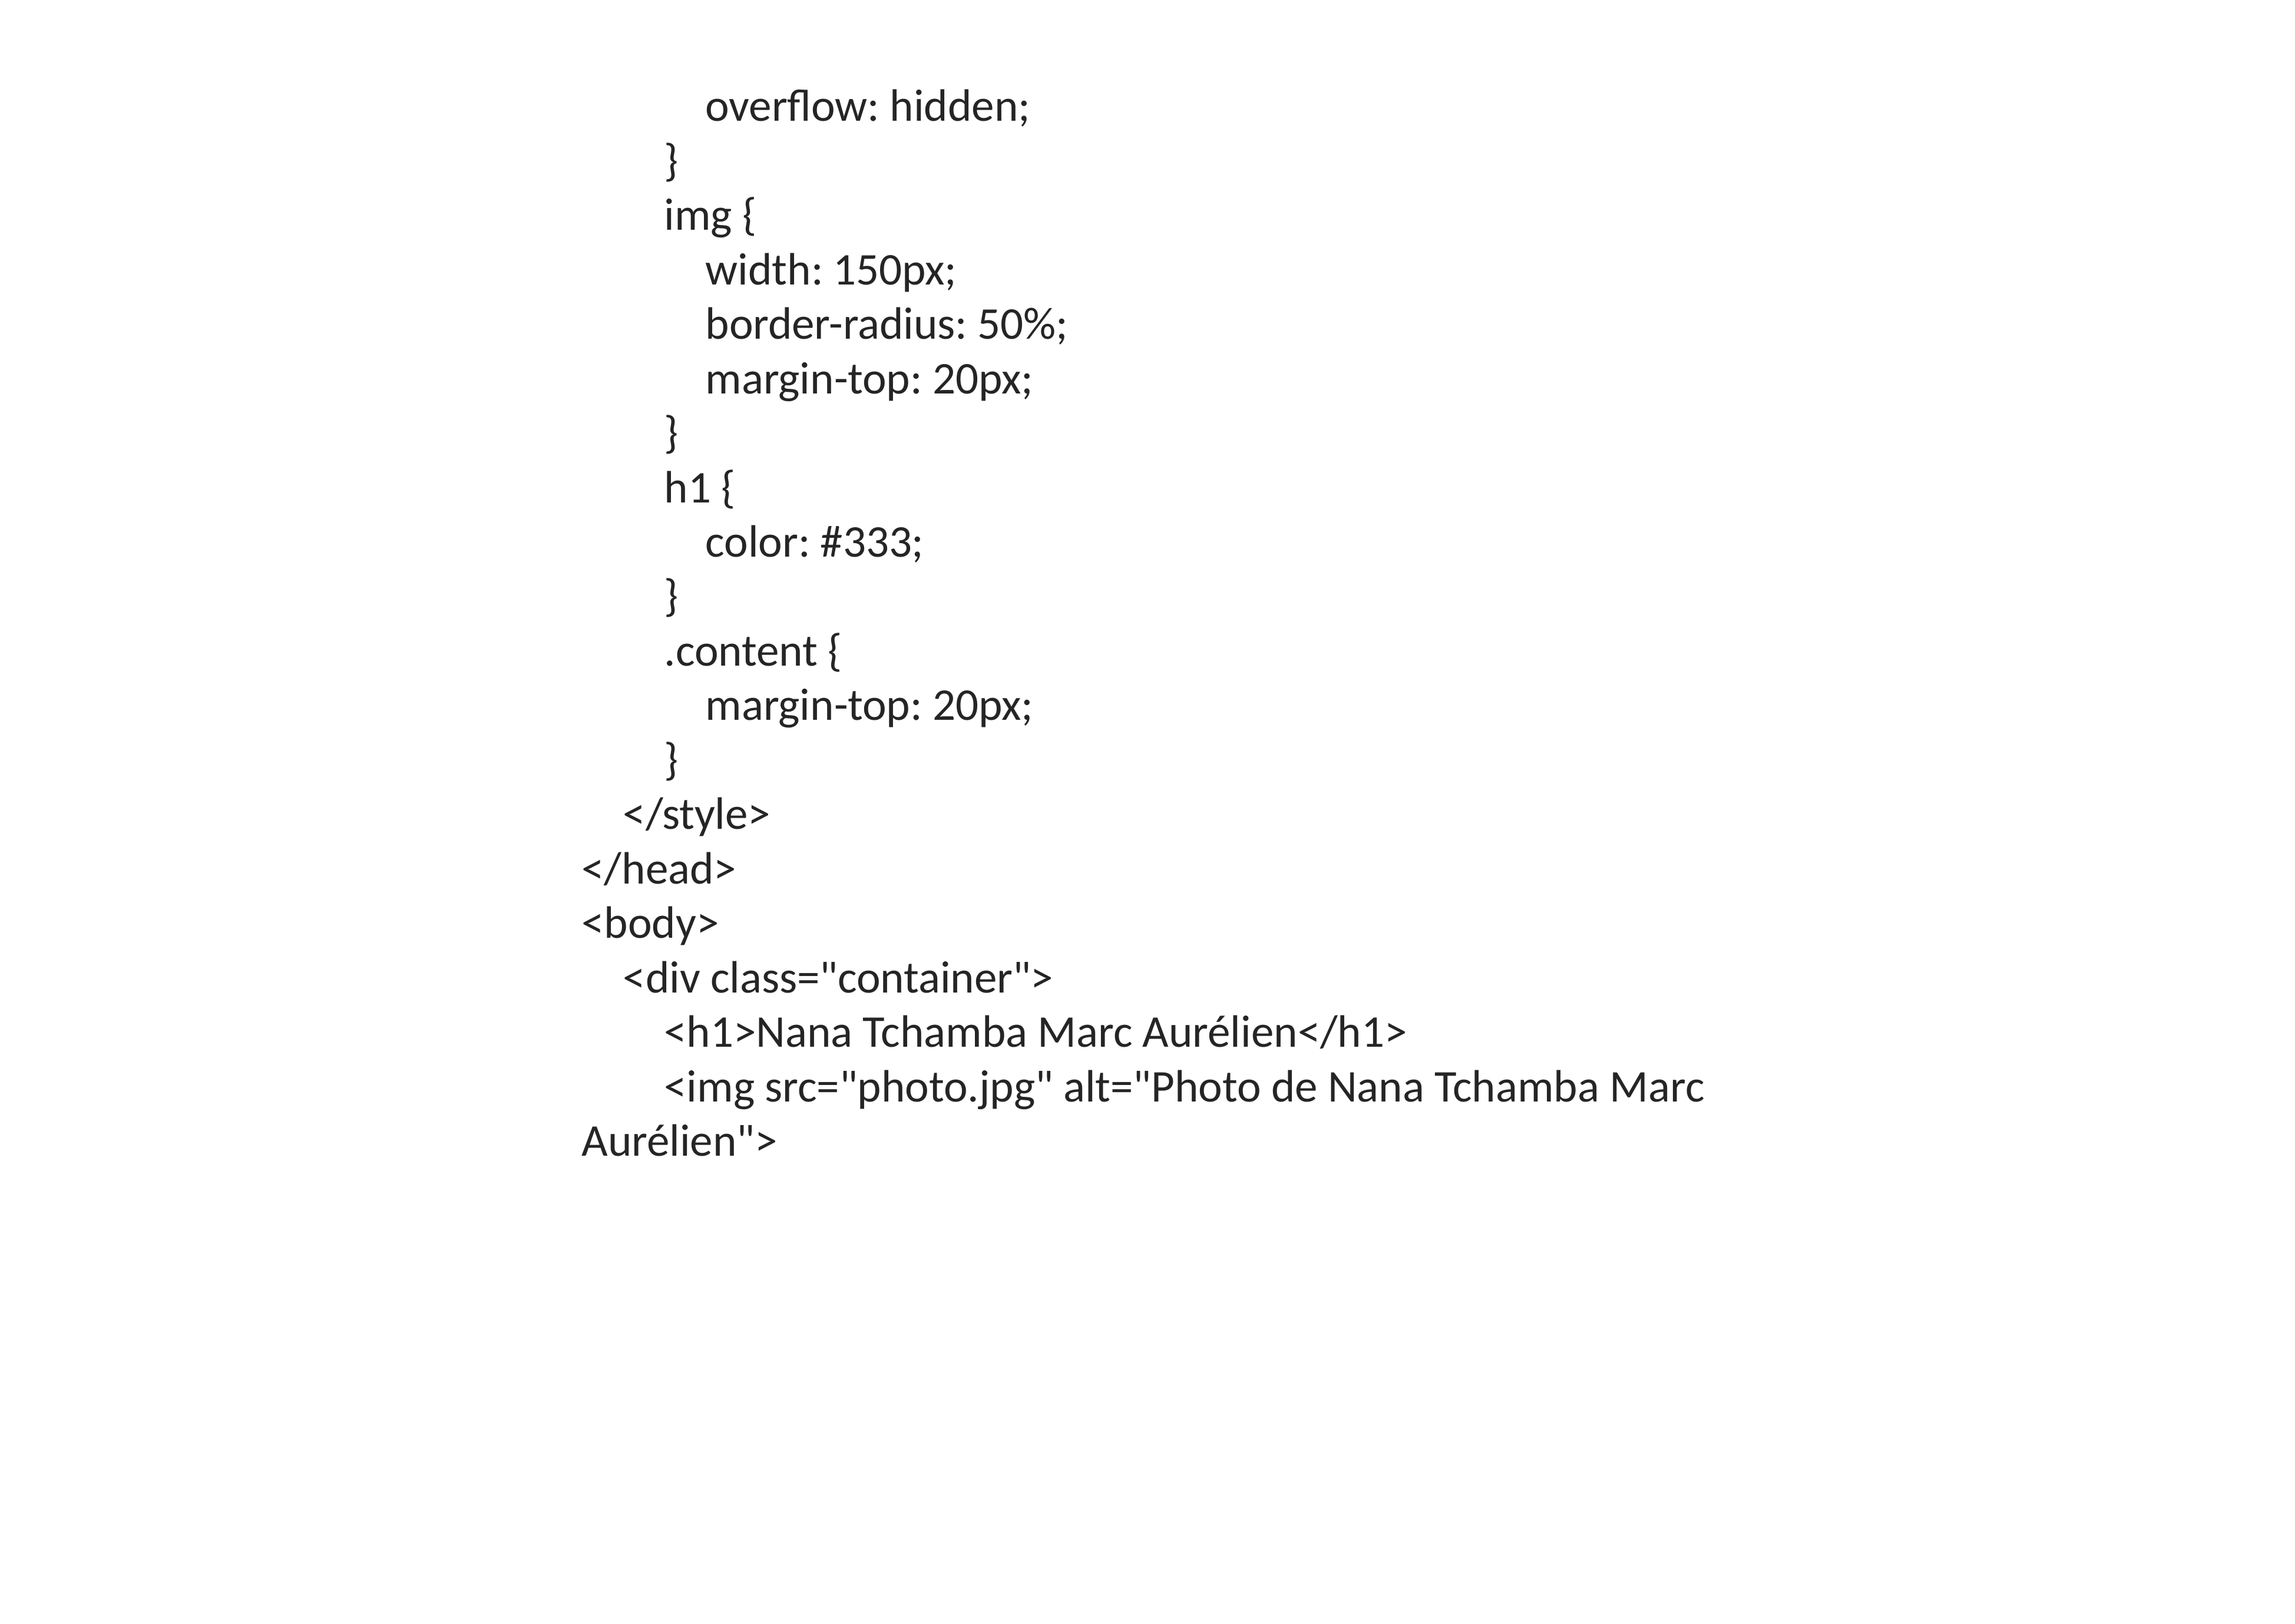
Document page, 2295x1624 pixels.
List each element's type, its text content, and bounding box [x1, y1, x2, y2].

text_box overflow: hidden; } img { width: 150px; border-radius: 50%; margin-top: 20px; } h1 { color: #333; } .content { margin-top: 20px; } </style> </head> <body> <div class="container"> <h1>Nana Tchamba Marc Aurélien</h1> <img src="photo.jpg" alt="Photo de Nana Tchamba Marc Aurélien"> [573, 55, 1722, 1624]
